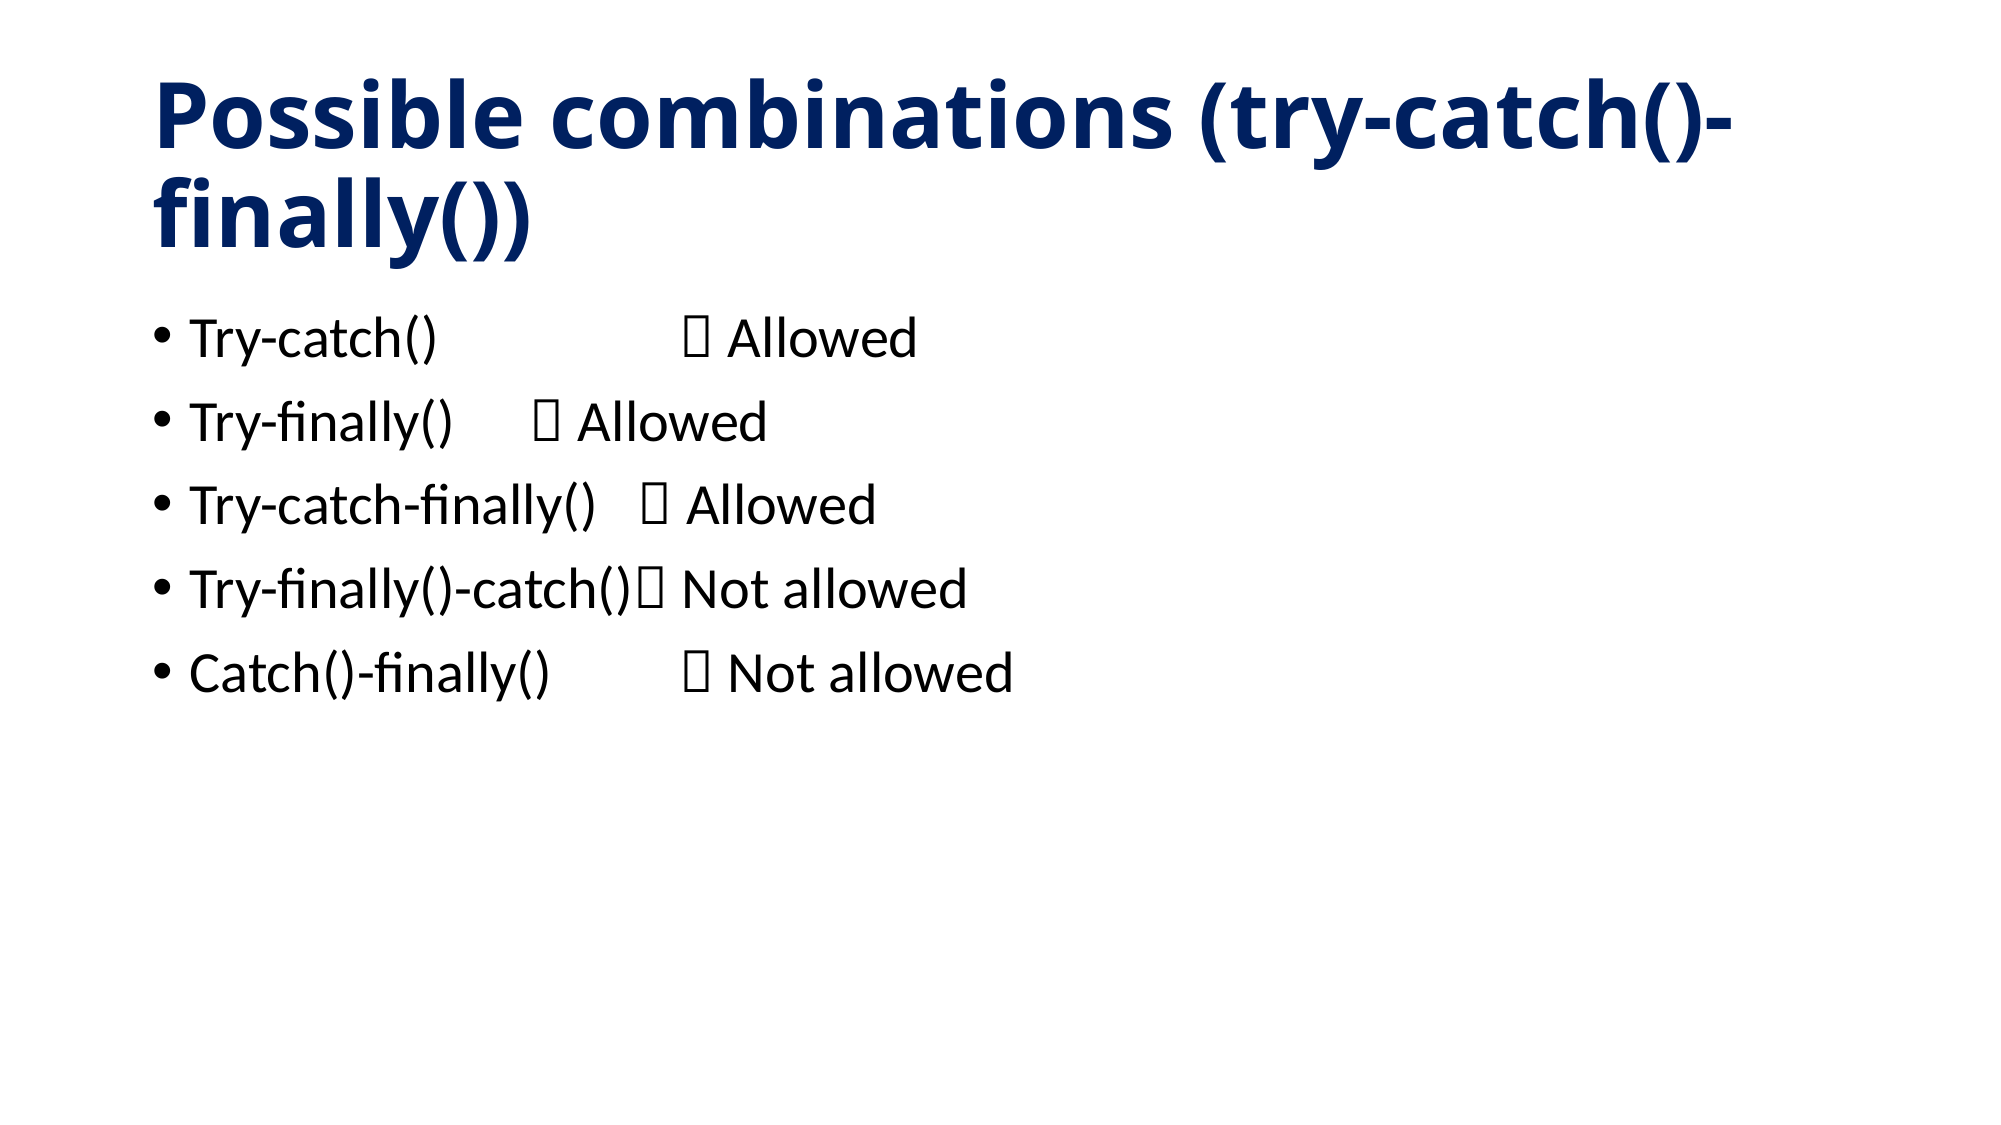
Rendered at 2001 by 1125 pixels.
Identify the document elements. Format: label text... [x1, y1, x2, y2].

list Try-catch()  Allowed Try-finally()  Allowed Try-catch-finally()  Allowed Try-finally()-catch() Not allowed Catch()-finally()  Not allowed [137, 299, 1863, 1014]
title Possible combinations (try-catch()-finally()) [137, 59, 1863, 278]
